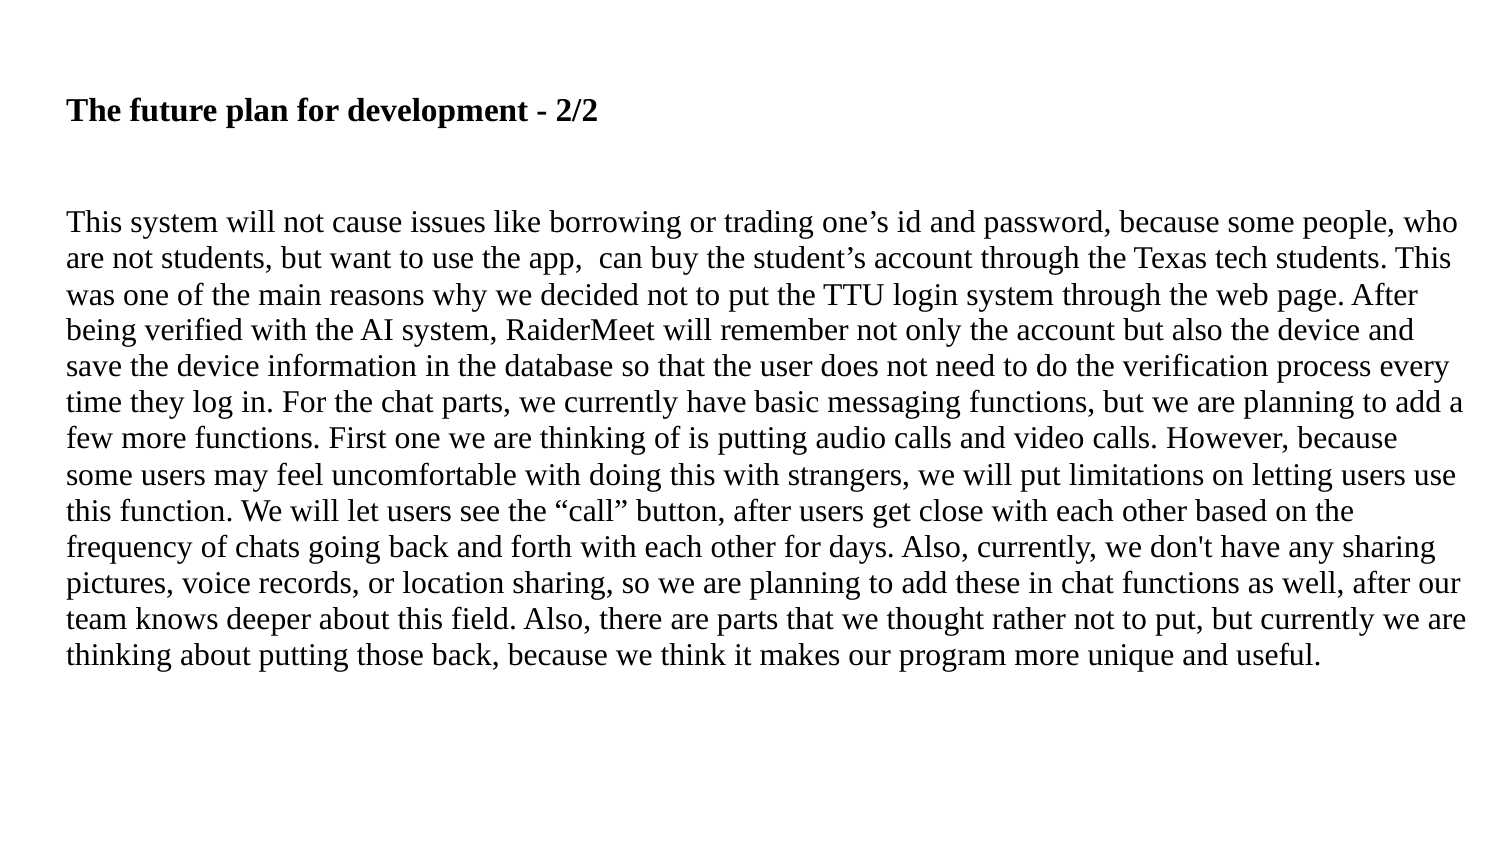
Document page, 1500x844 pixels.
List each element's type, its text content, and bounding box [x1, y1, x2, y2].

title The future plan for development - 2/2 [51, 72, 1449, 167]
list This system will not cause issues like borrowing or trading one’s id and password, because some people, who are not students, but want to use the app, can buy the student’s account through the Texas tech students. This was one of the main reasons why we decided not to put the TTU login system through the web page. After being verified with the AI system, RaiderMeet will remember not only the account but also the device and save the device information in the database so that the user does not need to do the verification process every time they log in. For the chat parts, we currently have basic messaging functions, but we are planning to add a few more functions. First one we are thinking of is putting audio calls and video calls. However, because some users may feel uncomfortable with doing this with strangers, we will put limitations on letting users use this function. We will let users see the “call” button, after users get close with each other based on the frequency of chats going back and forth with each other for days. Also, currently, we don't have any sharing pictures, voice records, or location sharing, so we are planning to add these in chat functions as well, after our team knows deeper about this field. Also, there are parts that we thought rather not to put, but currently we are thinking about putting those back, because we think it makes our program more unique and useful. [51, 189, 1488, 844]
